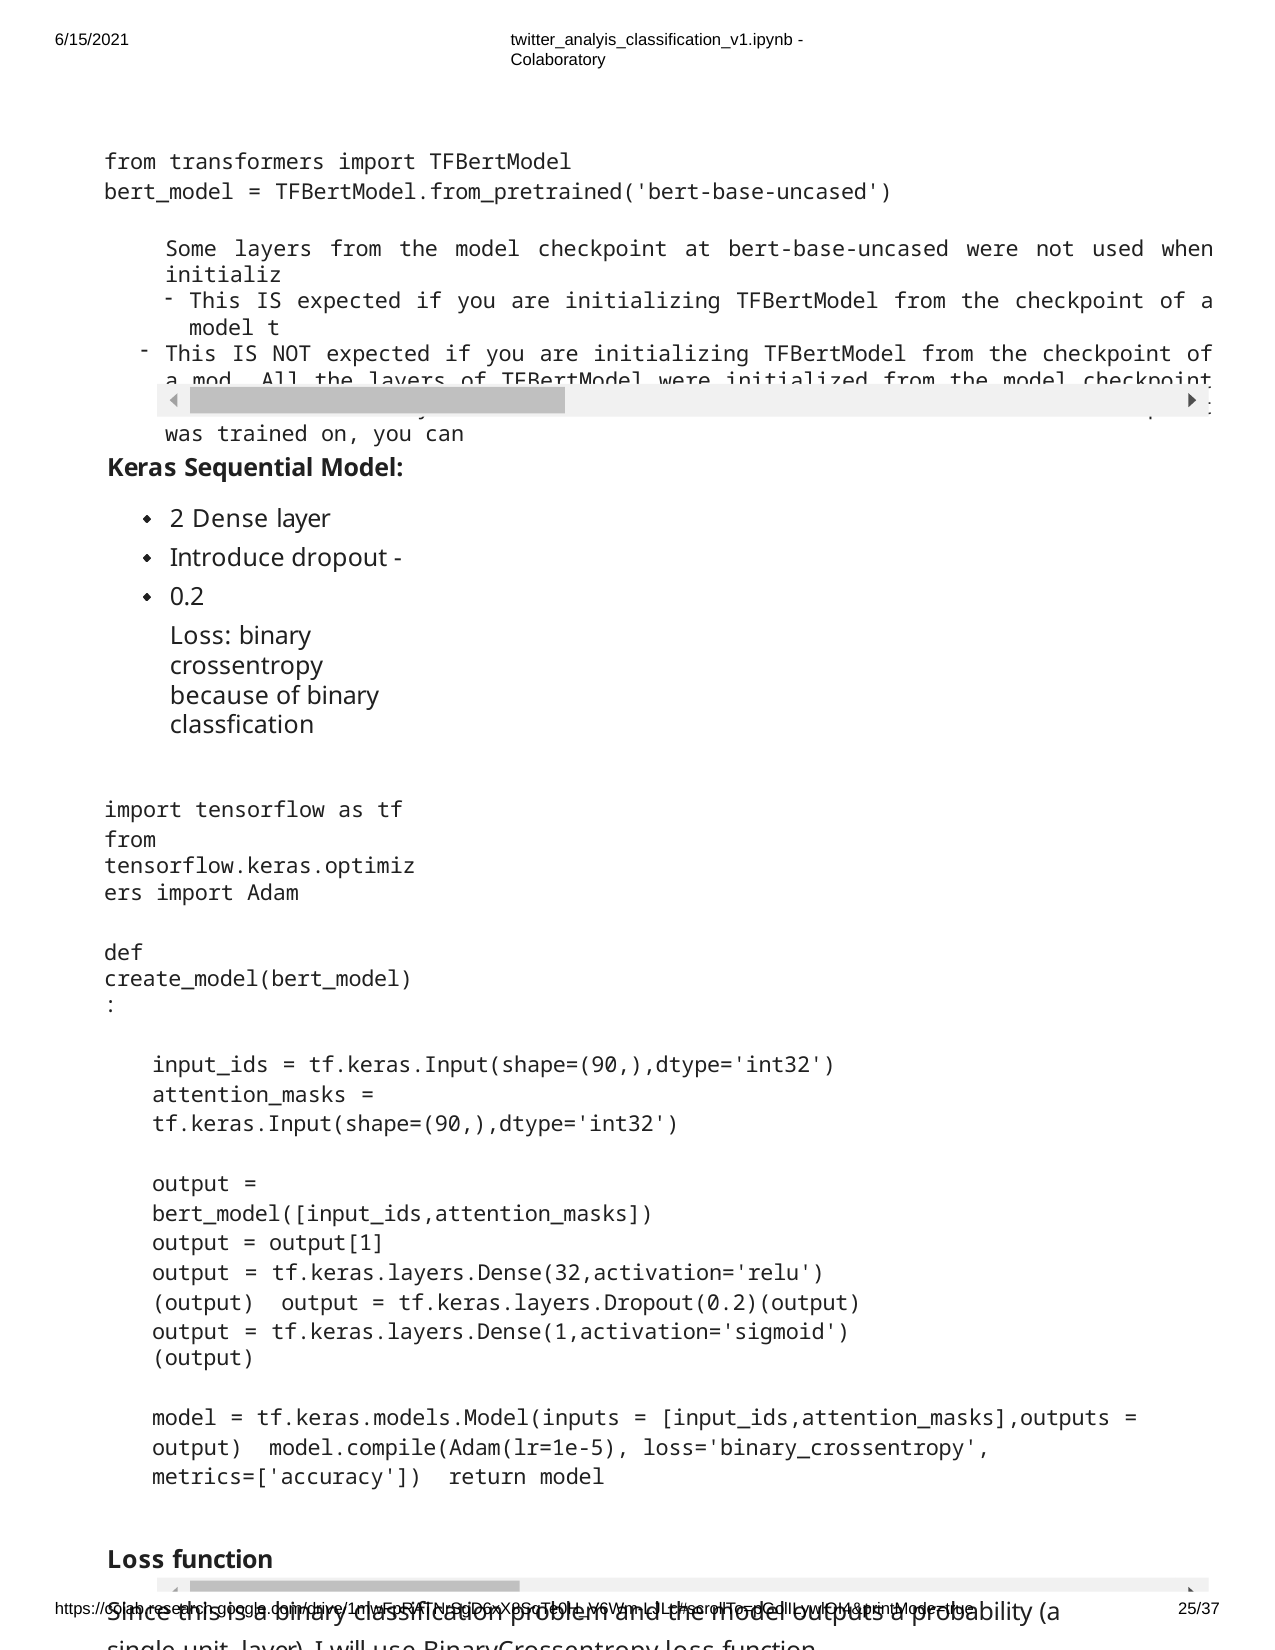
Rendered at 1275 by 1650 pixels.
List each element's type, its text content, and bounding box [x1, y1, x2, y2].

text_box twitter_analyis_classification_v1.ipynb - Colaboratory [508, 27, 904, 70]
footer https://colab.research.google.com/drive/1mwFpRATNrSgD6xX8SqTe0H_V6Wm-LJLc#scrollTo=pGolILywlOI4&printMode=true [53, 1597, 986, 1650]
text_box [156, 1577, 1209, 1592]
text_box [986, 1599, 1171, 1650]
slide_number 26/37 [1171, 1597, 1222, 1650]
text_box Keras Sequential Model: 2 Dense layer Introduce dropout - 0.2 Loss: binary crossentropy because of binary classfication import tensorflow as tf from tensorflow.keras.optimizers import Adam def create_model(bert_model): input_ids = tf.keras.Input(shape=(90,),dtype='int32') attention_masks = tf.keras.Input(shape=(90,),dtype='int32') output = bert_model([input_ids,attention_masks]) output = output[1] output = tf.keras.layers.Dense(32,activation='relu')(output) output = tf.keras.layers.Dropout(0.2)(output) output = tf.keras.layers.Dense(1,activation='sigmoid')(output) model = tf.keras.models.Model(inputs = [input_ids,attention_masks],outputs = output) model.compile(Adam(lr=1e-5), loss='binary_crossentropy', metrics=['accuracy']) return model Loss function Since this is a binary classification problem and the model outputs a probability (a single-unit layer), I will use BinaryCrossentropy loss function. model = create_model(bert_model) WARNING:tensorflow:The parameters `output_attentions`, `output_hidden_states` and `use_ WARNING:tensorflow:The parameters `output_attentions`, `output_hidden_states` and `use_ WARNING:tensorflow:The parameter `return_dict` cannot be set in graph mode and will alw WARNING:tensorflow:The parameter `return_dict` cannot be set in graph mode and will alw [102, 448, 1214, 1597]
text_box from transformers import TFBertModel bert_model = TFBertModel.from_pretrained('bert-base-uncased') Some layers from the model checkpoint at bert-base-uncased were not used when initializ This IS expected if you are initializing TFBertModel from the checkpoint of a model t This IS NOT expected if you are initializing TFBertModel from the checkpoint of a mod All the layers of TFBertModel were initialized from the model checkpoint at bert-base-u If your task is similar to the task the model of the checkpoint was trained on, you can [102, 142, 1214, 446]
text_box 6/15/2021 [52, 27, 132, 50]
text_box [156, 383, 1209, 417]
